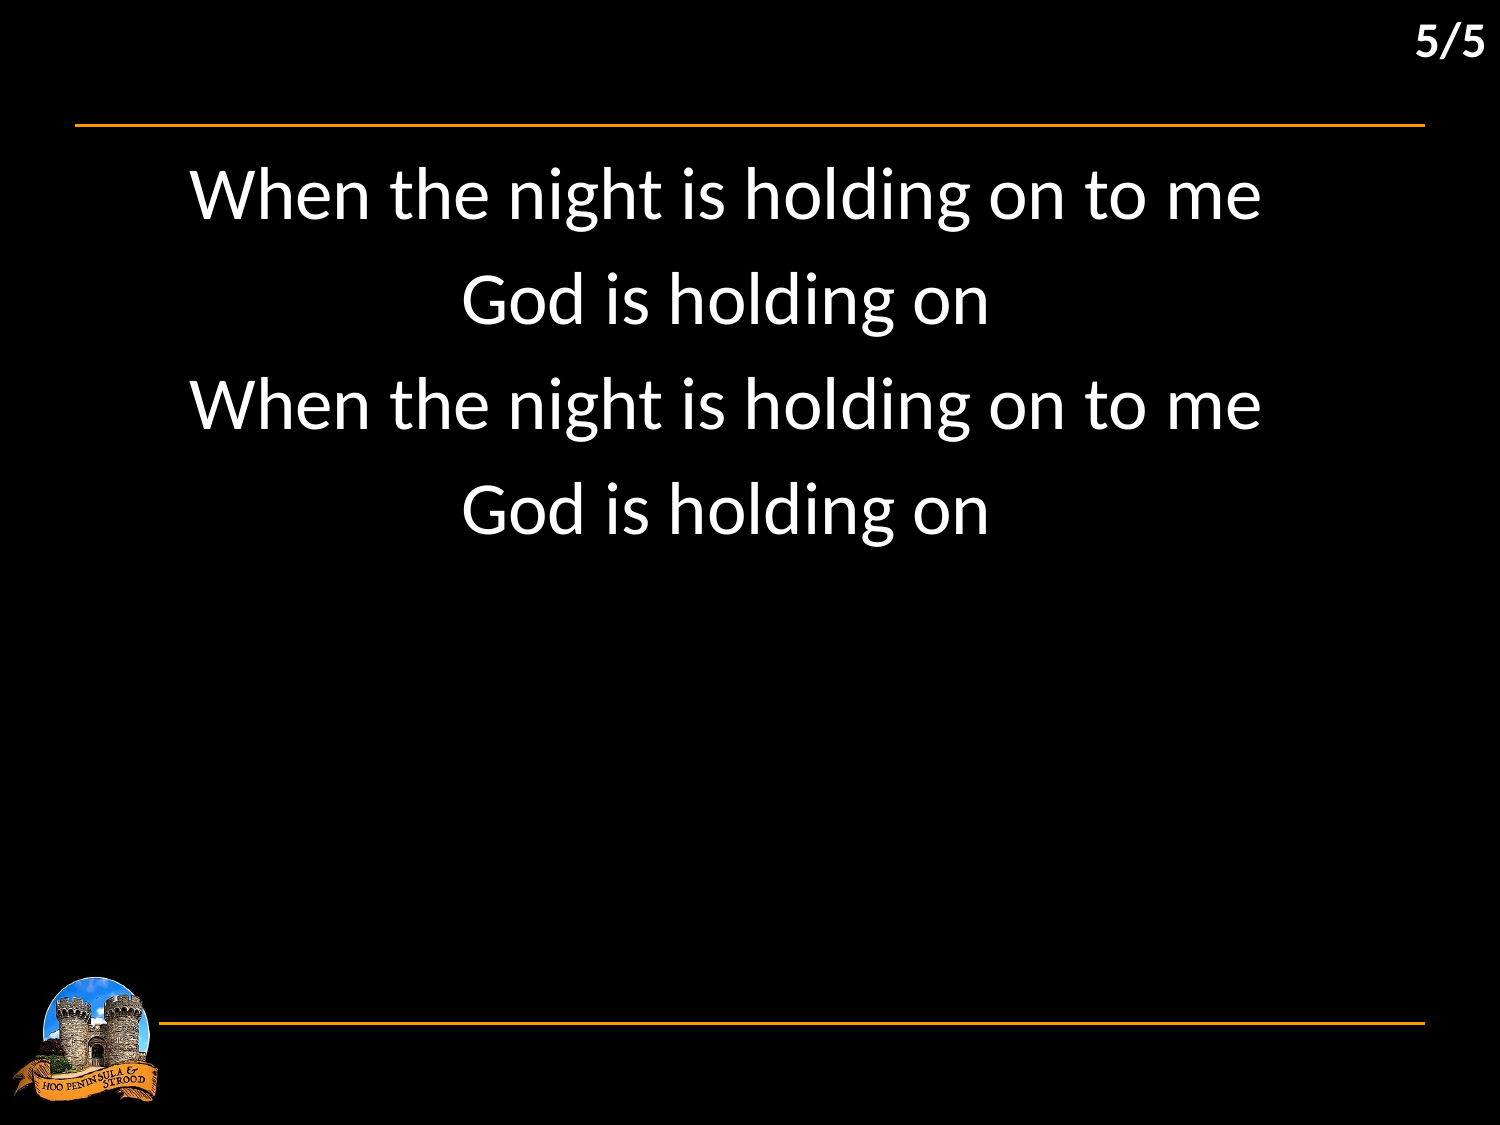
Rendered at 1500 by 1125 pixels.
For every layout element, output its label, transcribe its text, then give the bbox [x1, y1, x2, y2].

picture [11, 975, 17, 1103]
text_box 5/5 [1399, 0, 1500, 75]
subtitle When the night is holding on to me God is holding on When the night is holding on to me God is holding on [17, 137, 1436, 1125]
